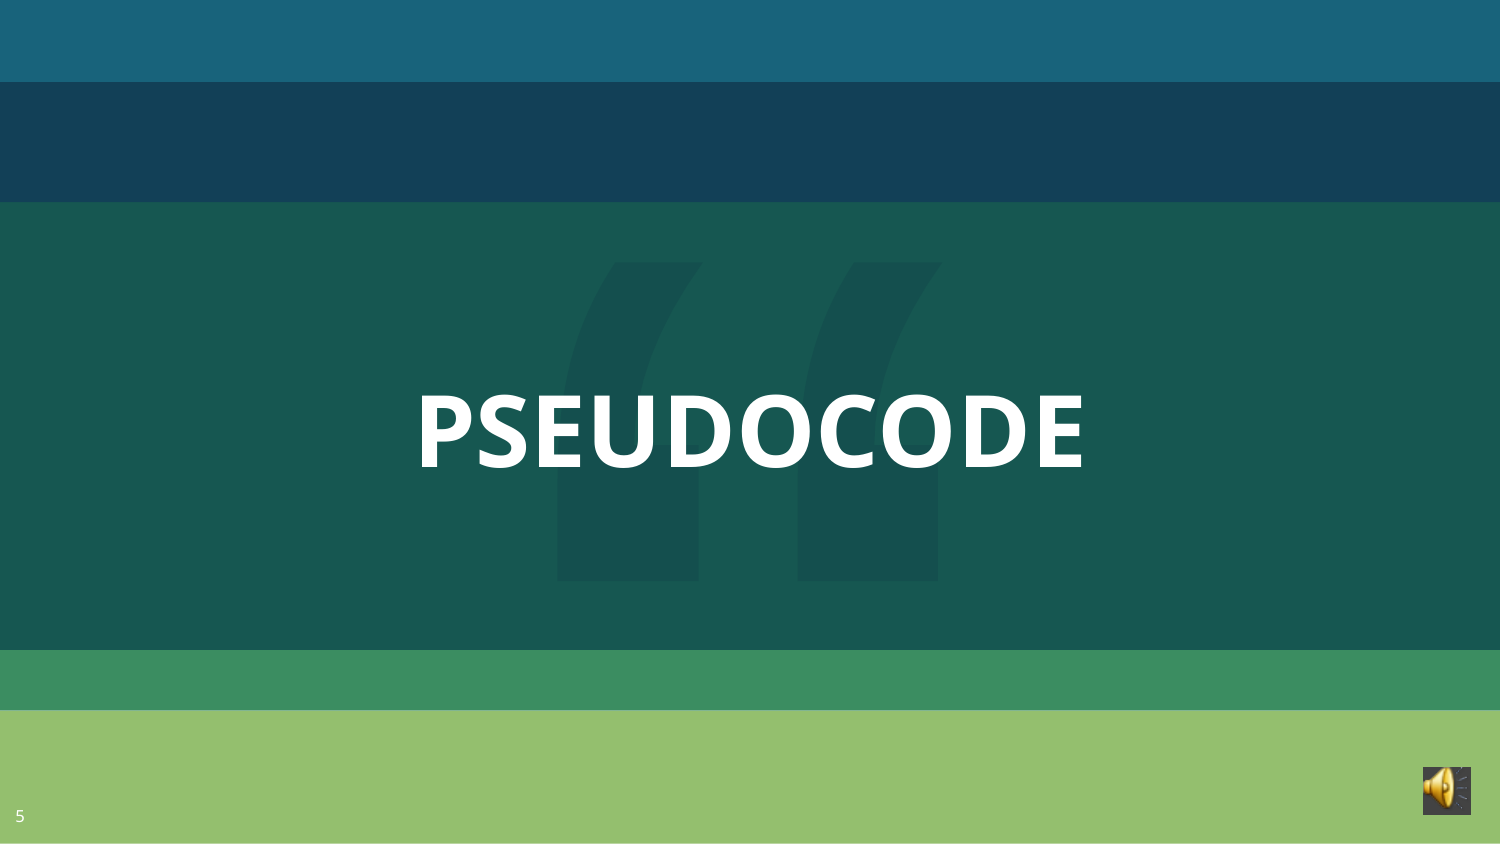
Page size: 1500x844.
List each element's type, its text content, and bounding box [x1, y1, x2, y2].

slide_number 5 [0, 790, 49, 844]
list PSEUDOCODE [255, 377, 1245, 477]
picture [1421, 765, 1473, 817]
